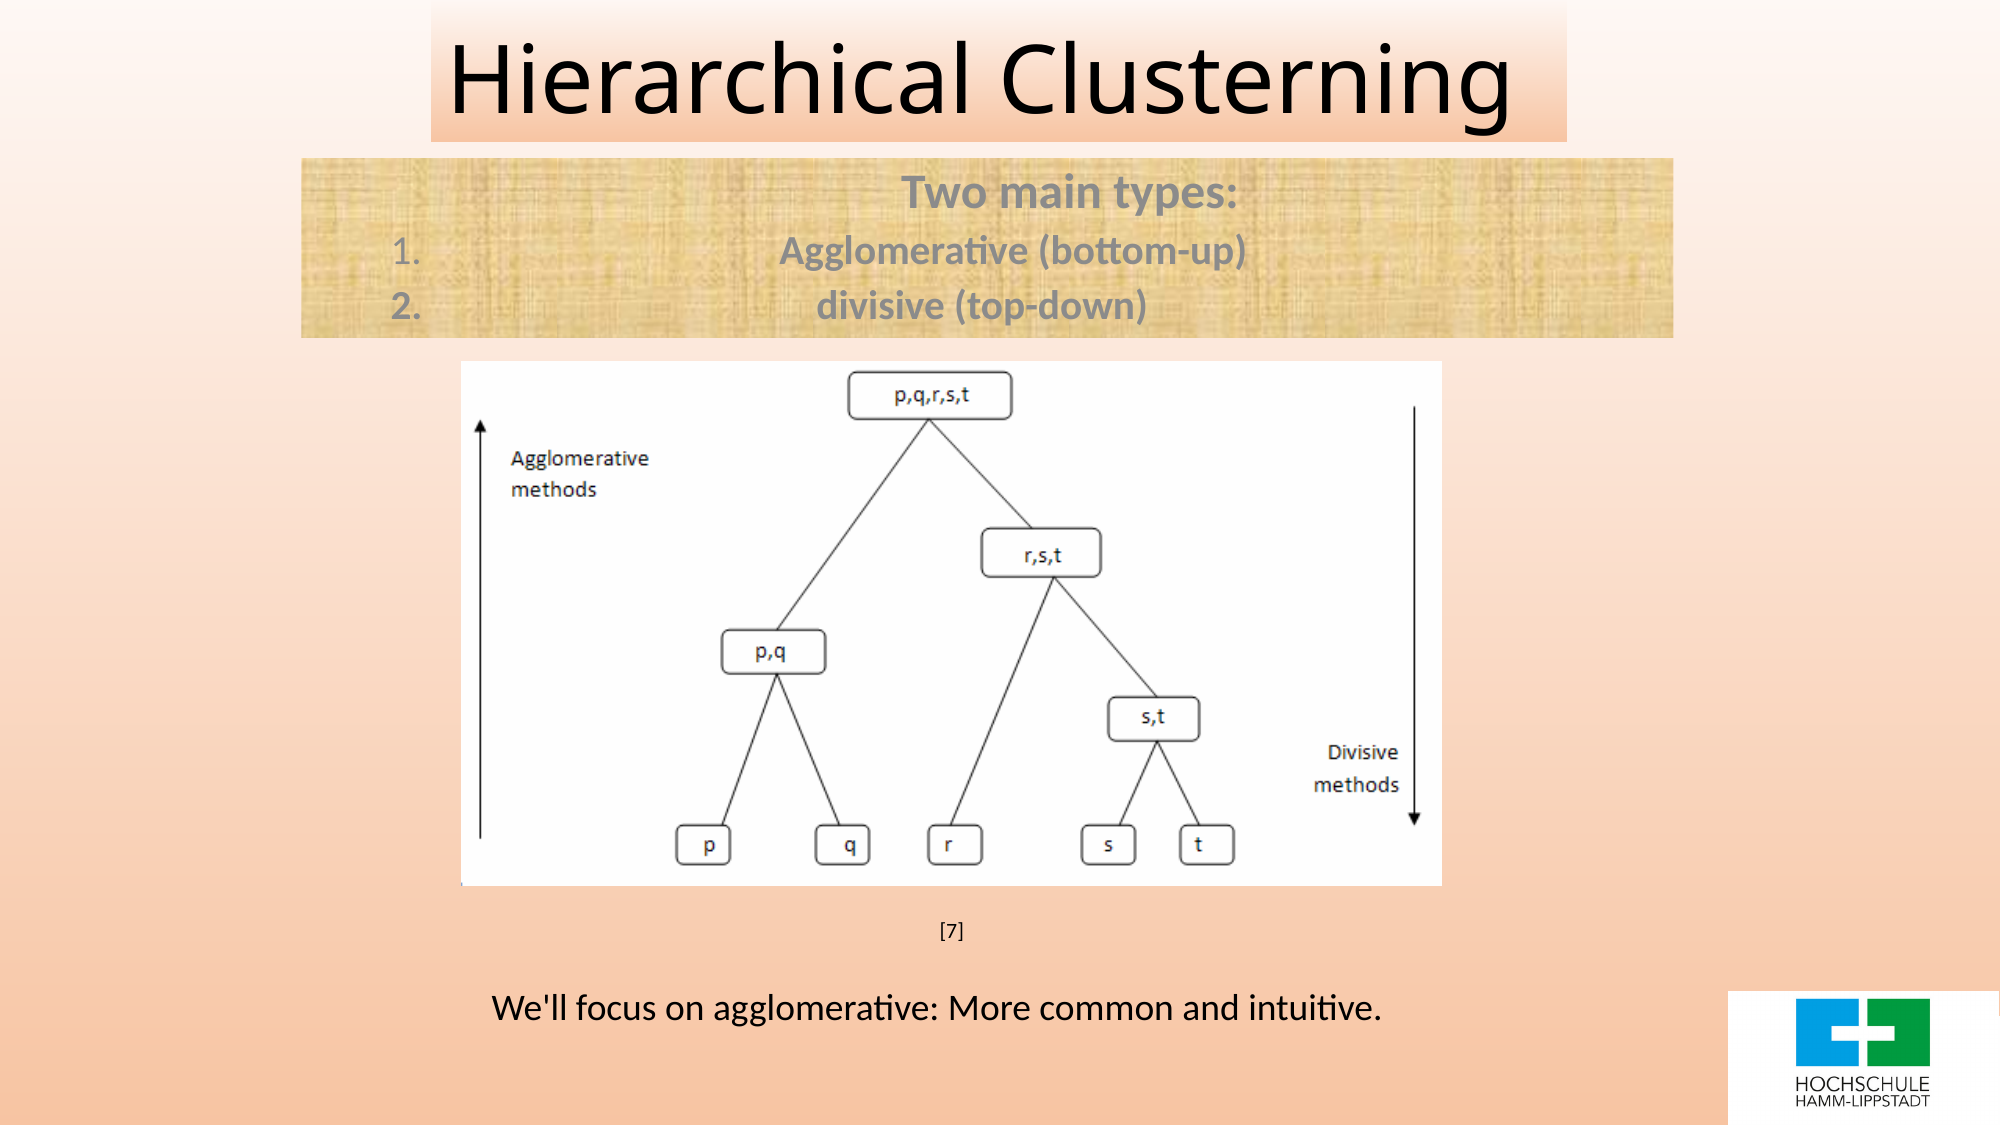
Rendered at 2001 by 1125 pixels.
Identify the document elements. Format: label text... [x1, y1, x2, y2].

list Two main types: Agglomerative (bottom-up) divisive (top-down) [301, 158, 1674, 338]
text_box [7] [924, 909, 1097, 951]
text_box We'll focus on agglomerative: More common and intuitive. [476, 975, 1585, 1035]
slide_number 4 [1412, 1042, 1863, 1103]
picture [461, 360, 1442, 886]
picture [1728, 991, 2000, 1125]
title Hierarchical Clusterning [431, 0, 1567, 142]
